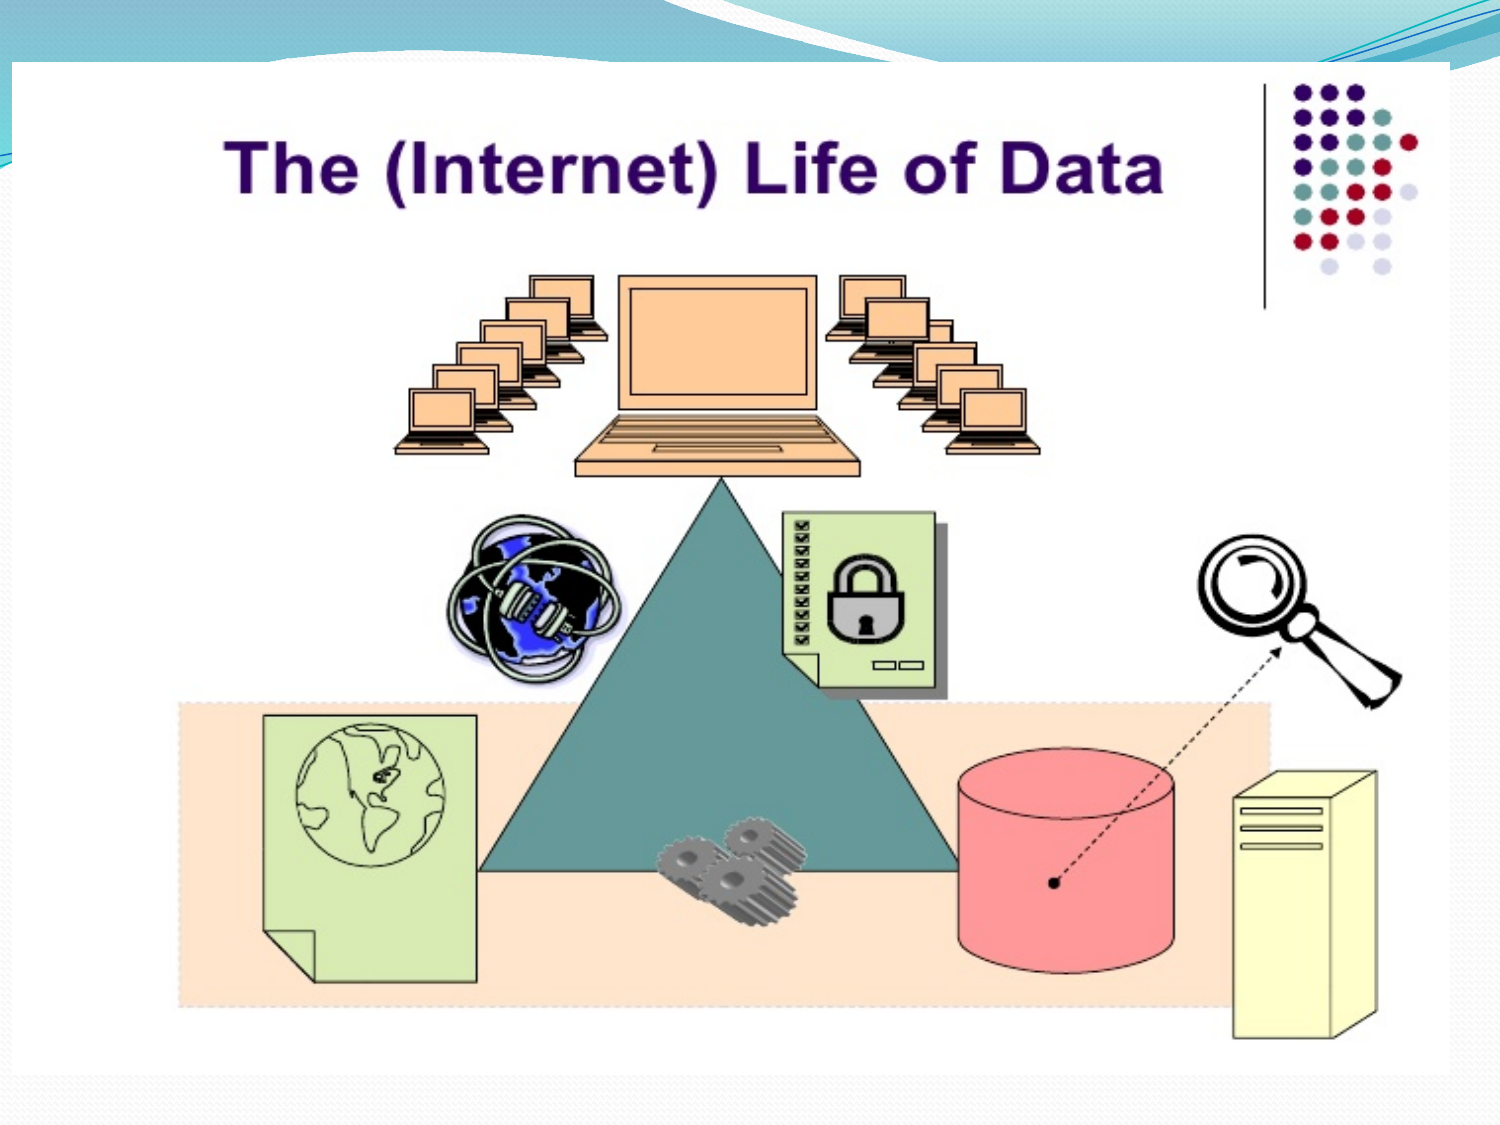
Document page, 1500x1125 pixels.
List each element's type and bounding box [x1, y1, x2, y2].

list [12, 62, 1451, 1076]
